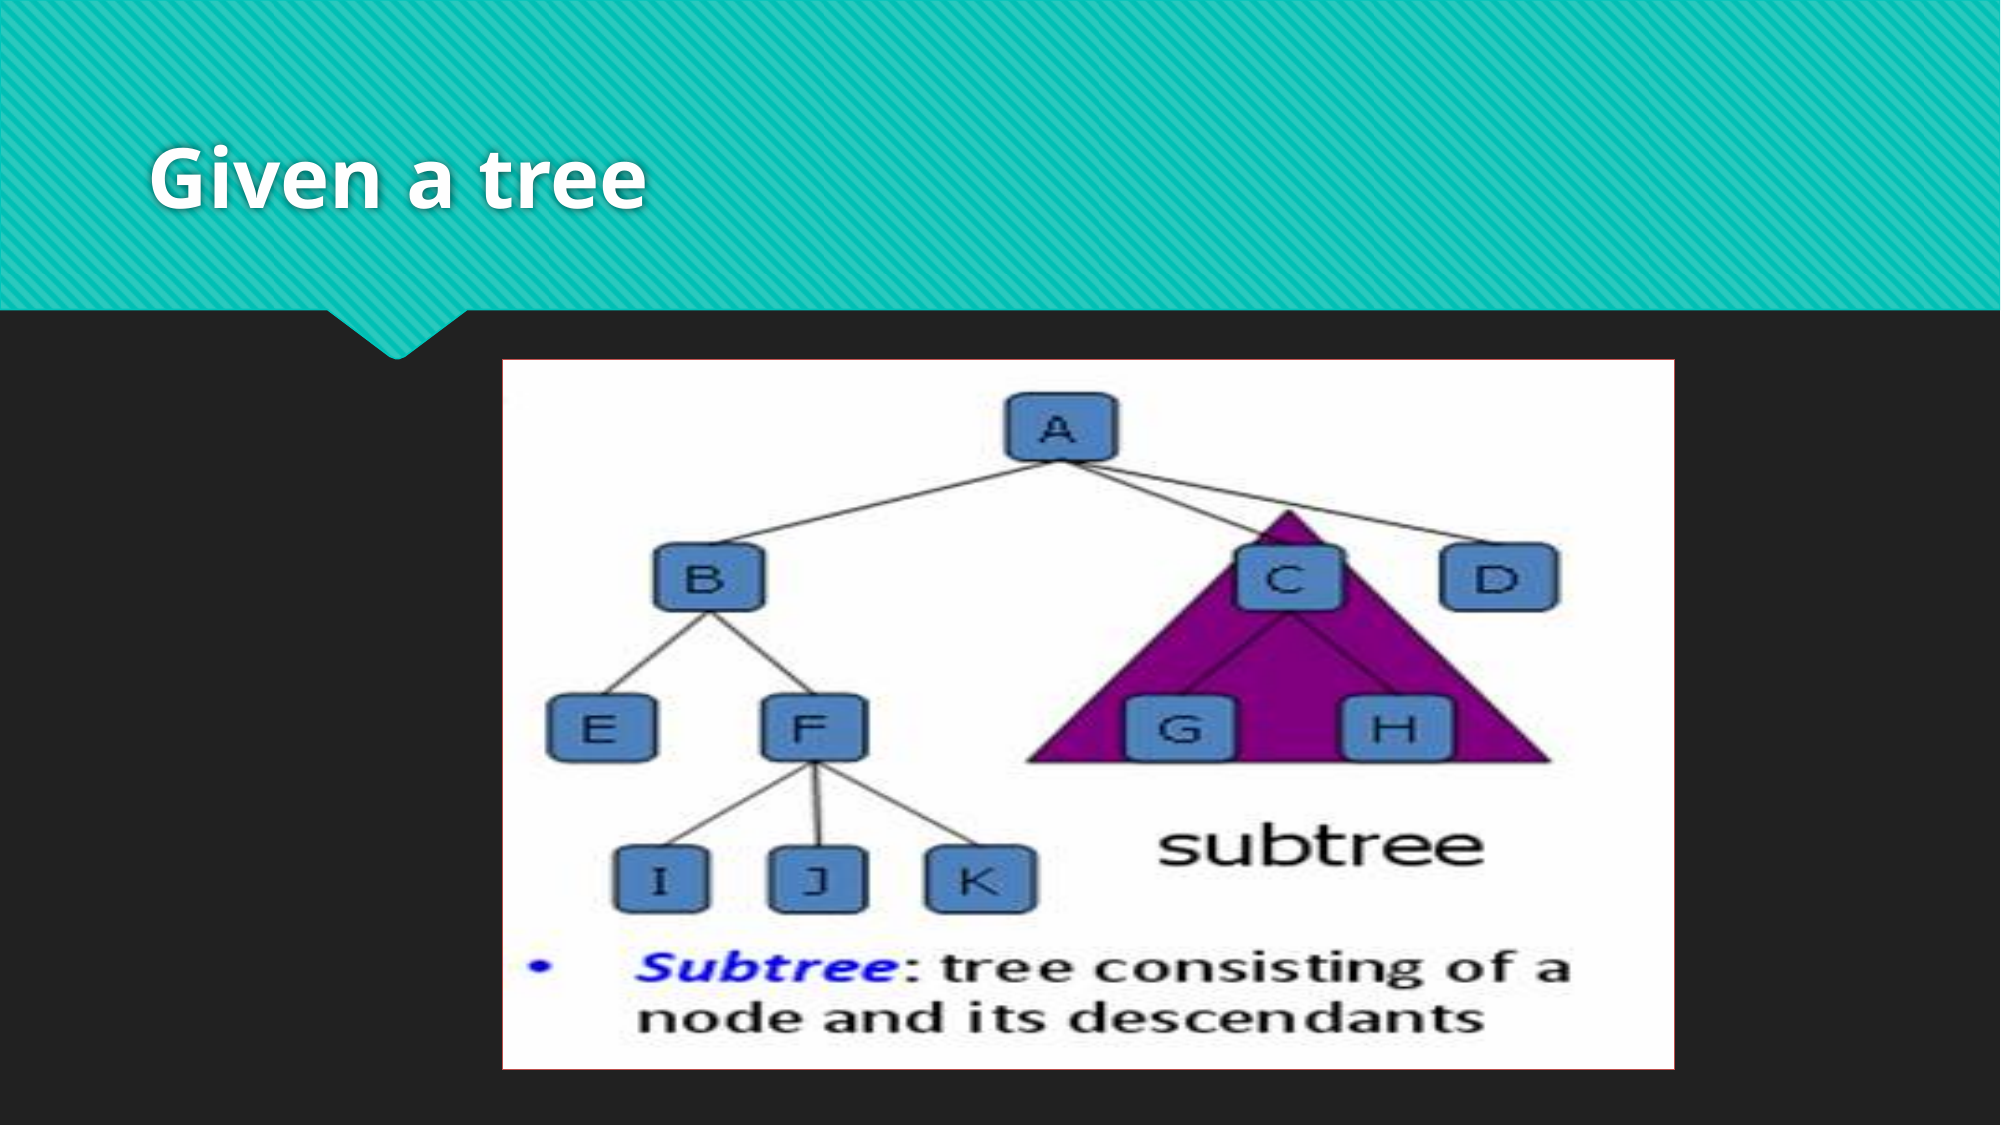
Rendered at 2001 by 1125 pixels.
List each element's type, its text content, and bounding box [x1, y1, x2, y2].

picture [502, 359, 1676, 1070]
title Given a tree [132, 73, 1868, 233]
